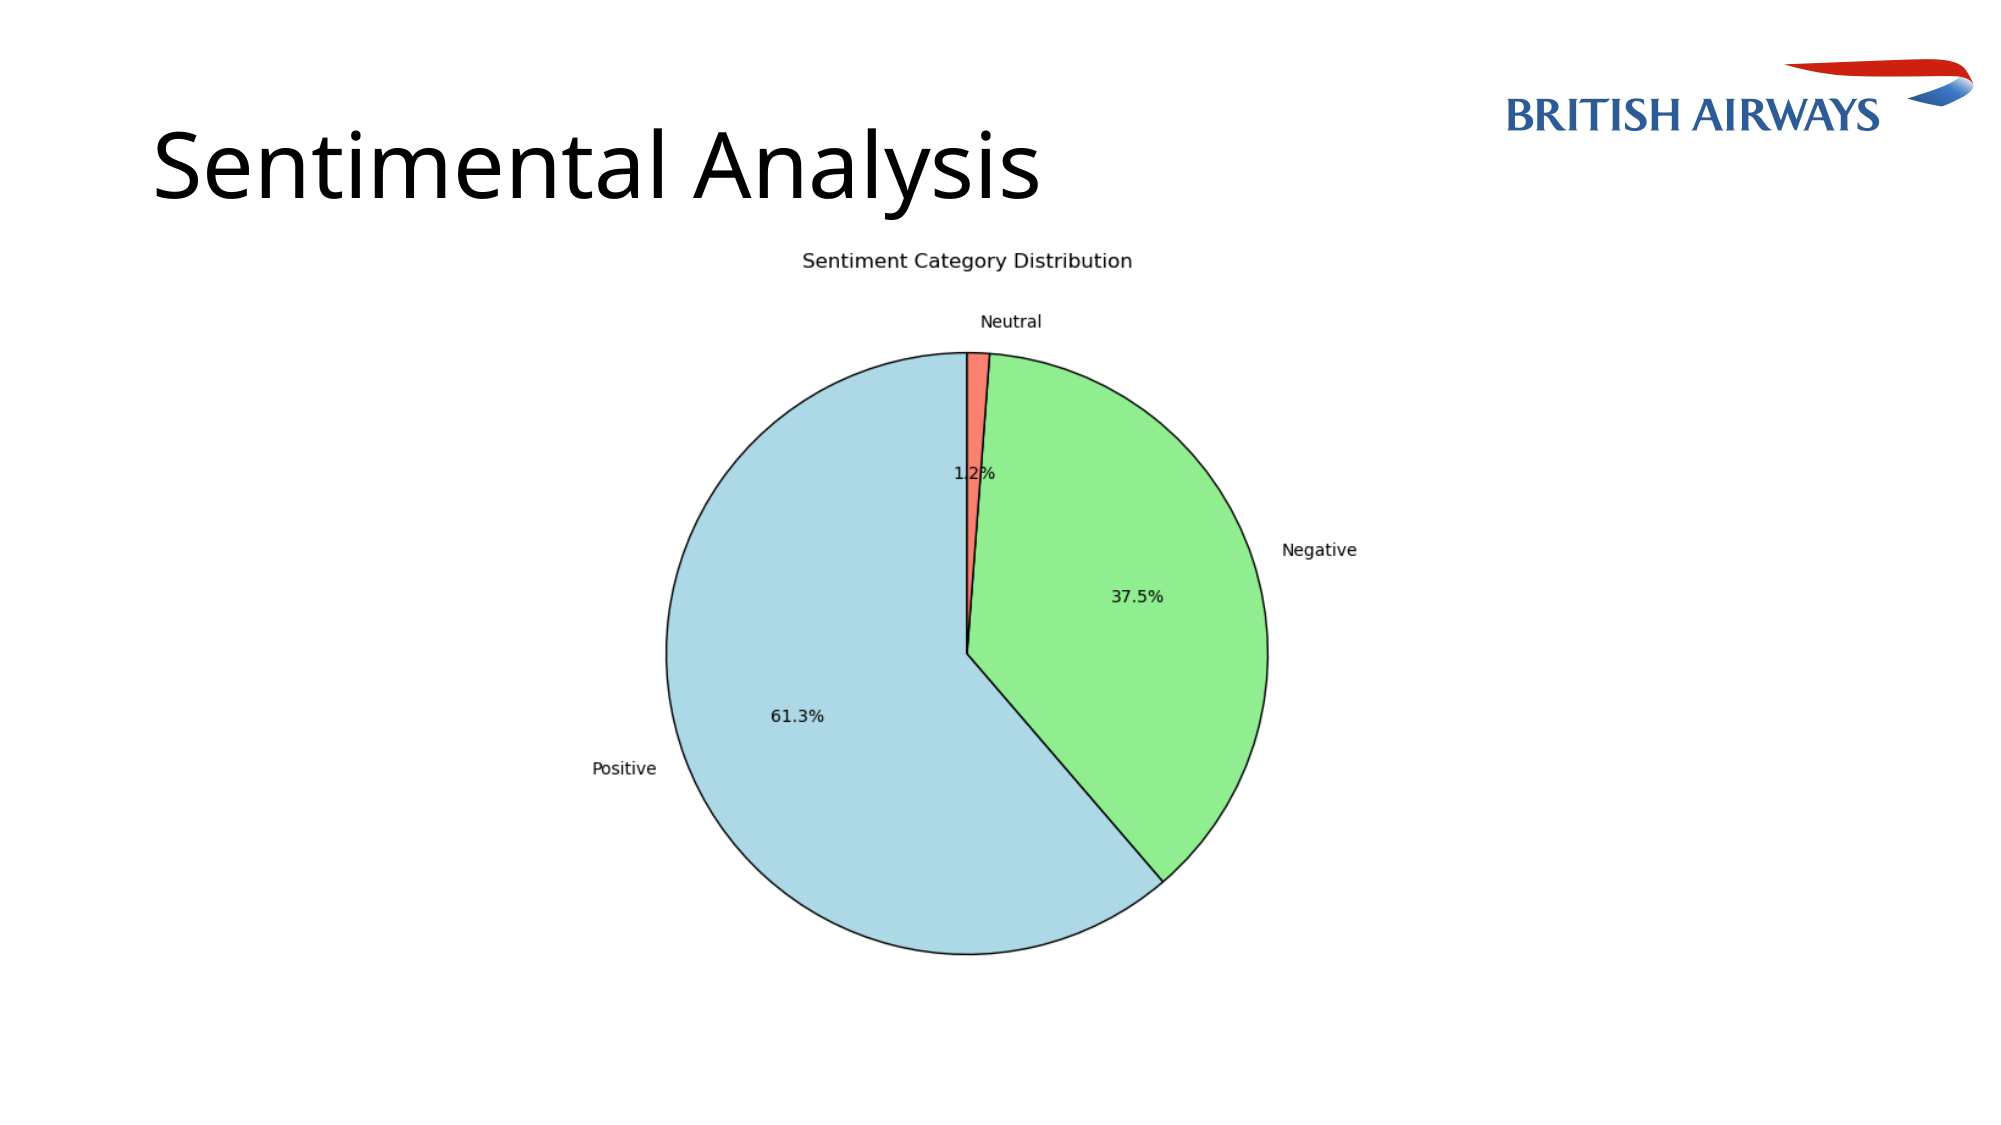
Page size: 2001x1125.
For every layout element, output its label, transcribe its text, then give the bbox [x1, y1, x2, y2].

title Sentimental Analysis [137, 59, 1437, 278]
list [579, 241, 1370, 1042]
picture [1437, 0, 2000, 297]
